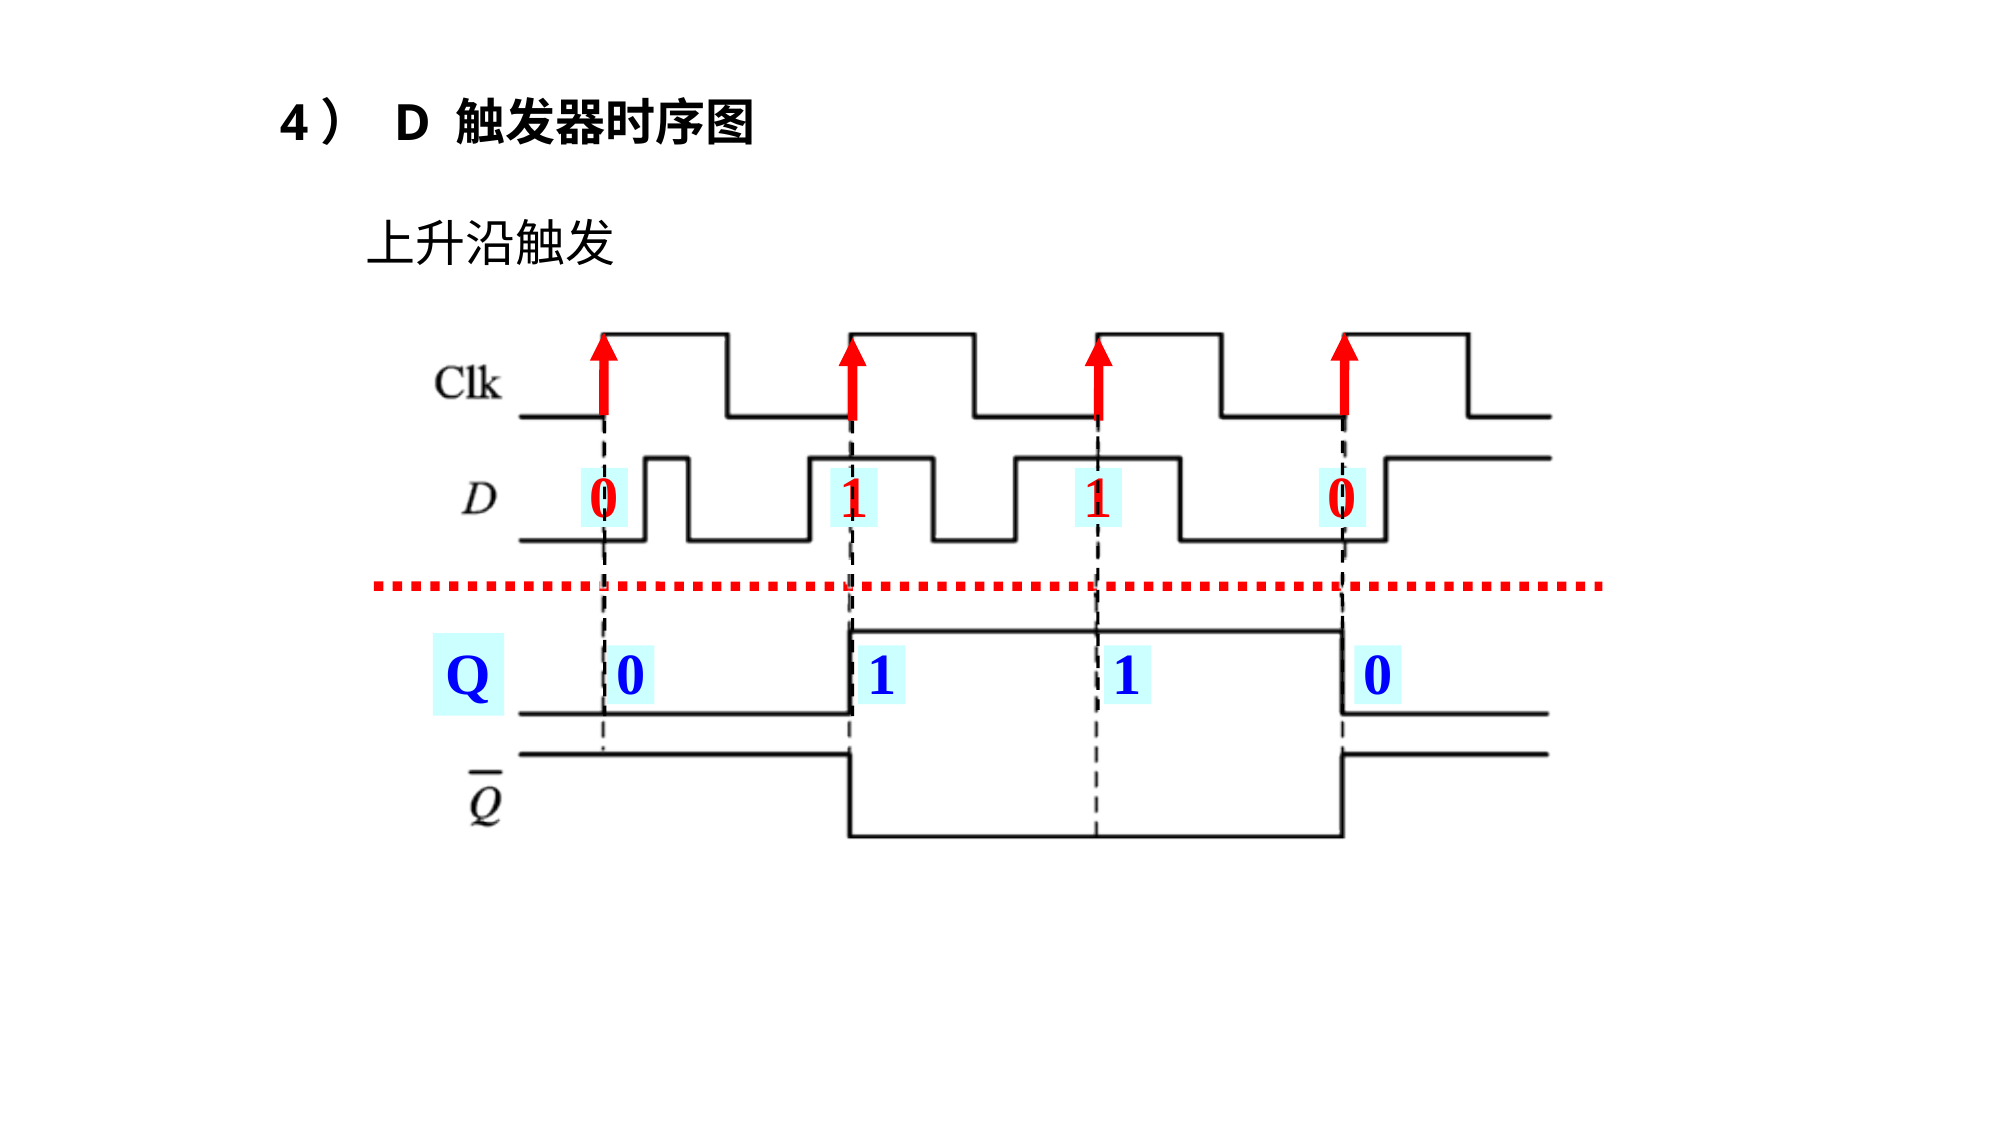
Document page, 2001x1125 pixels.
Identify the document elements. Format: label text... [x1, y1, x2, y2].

picture [409, 326, 1556, 560]
text_box 4） D 触发器时序图 [265, 54, 1588, 159]
list 上升沿触发 [350, 208, 977, 350]
picture [409, 574, 1553, 846]
